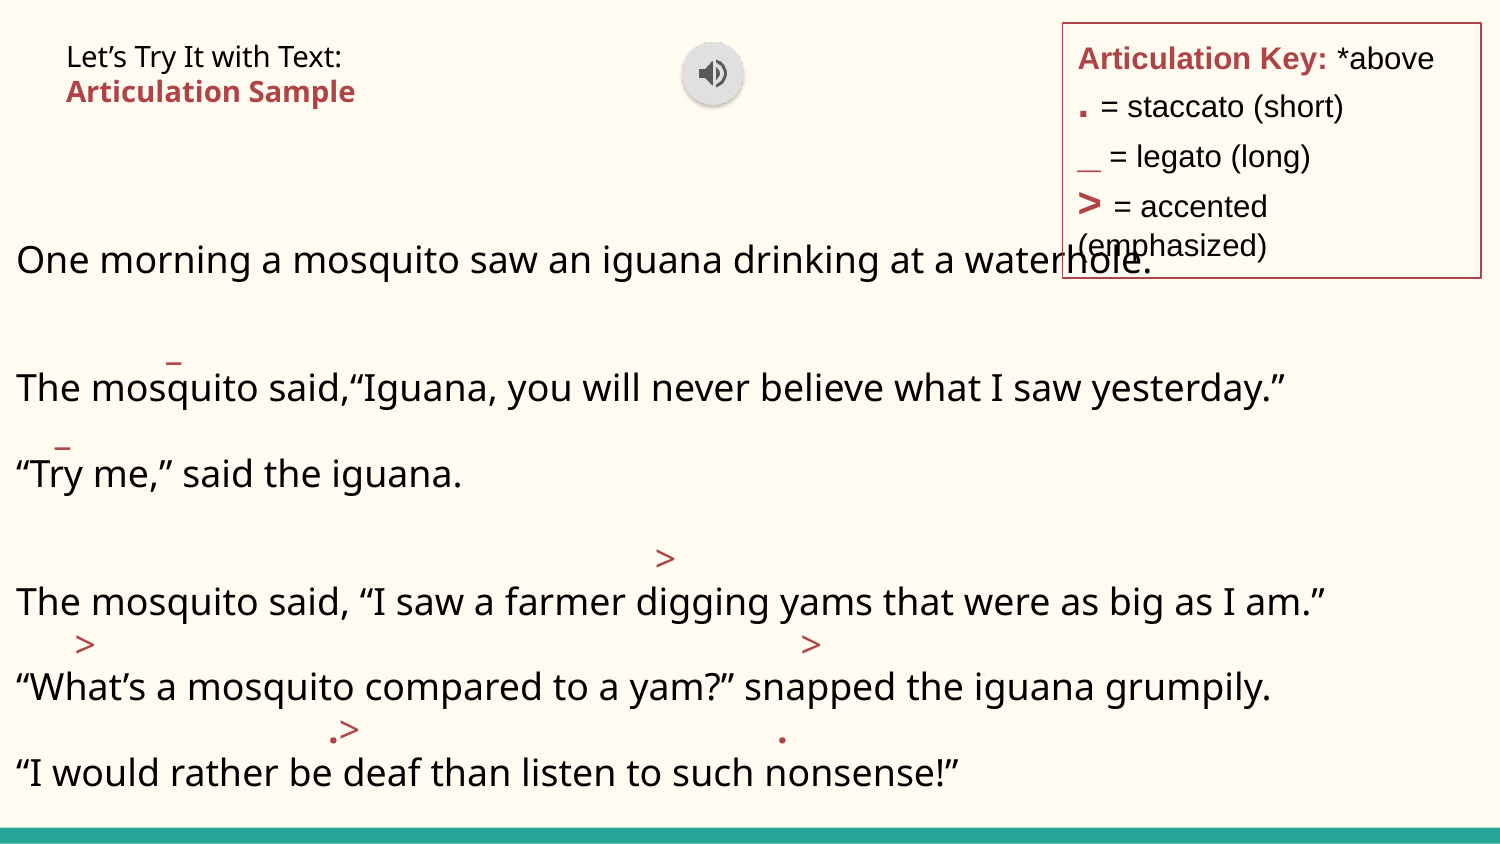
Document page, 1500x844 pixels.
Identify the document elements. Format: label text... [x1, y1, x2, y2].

text_box Articulation Key: *above . = staccato (short) _ = legato (long) > = accented (emphasized) [1062, 23, 1482, 278]
list One morning a mosquito saw an iguana drinking at a waterhole. _ The mosquito said, “Iguana, you will never believe what I saw yesterday.” _ “Try me,” said the iguana. > The mosquito said, “I saw a farmer digging yams that were as big as I am.” > > “What’s a mosquito compared to a yam?” snapped the iguana grumpily. .> . “I would rather be deaf than listen to such nonsense!” . . . . Then he stuck two sticks in his ears and went off, mek, mek, mek, mek, through the reeds. [1, 179, 1488, 829]
picture [674, 35, 751, 111]
title Let’s Try It with Text: Articulation Sample [51, 23, 1062, 124]
